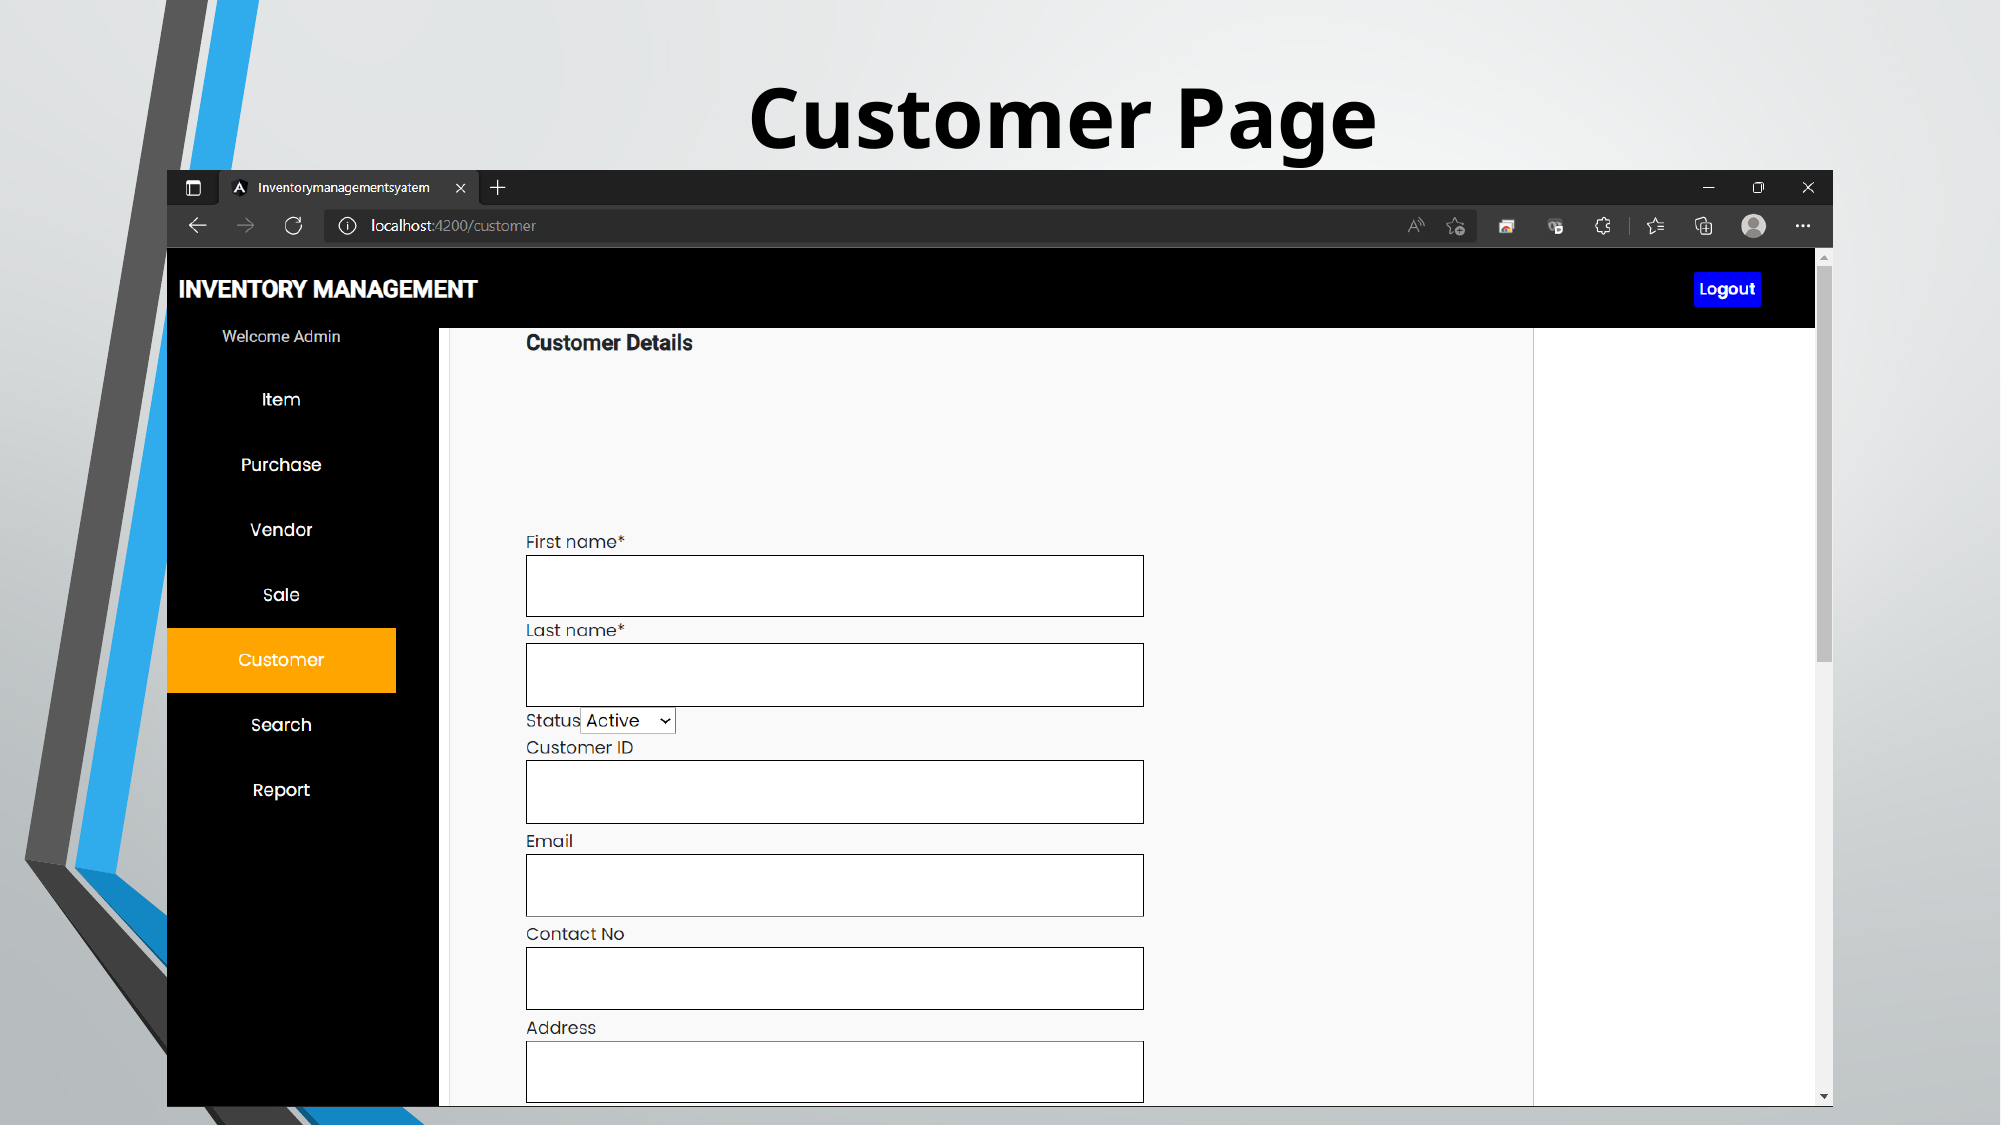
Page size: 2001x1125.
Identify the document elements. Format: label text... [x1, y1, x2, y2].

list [167, 169, 1833, 1107]
title Customer Page [242, 8, 1886, 221]
